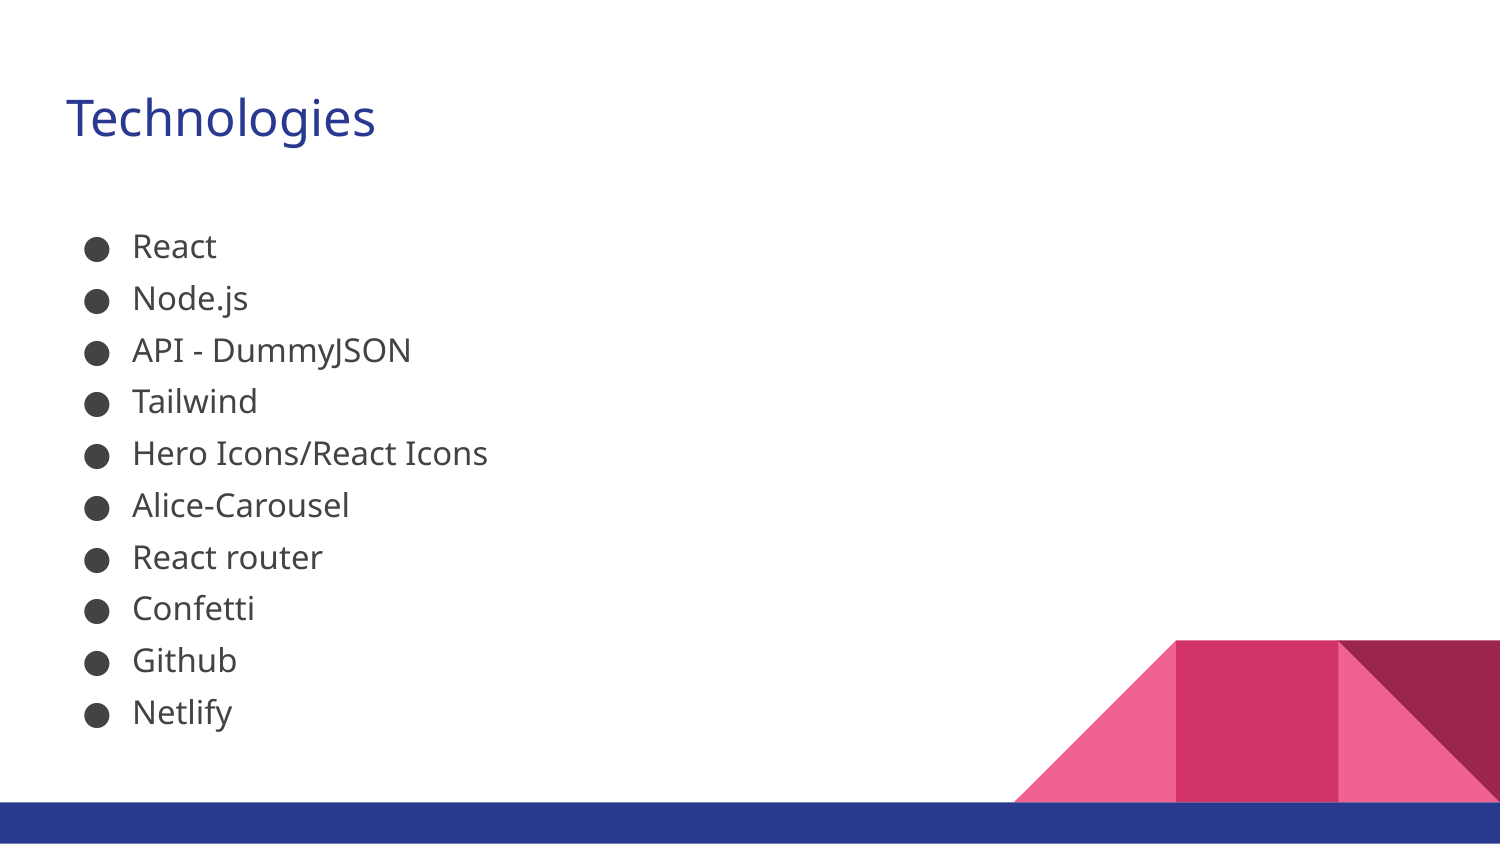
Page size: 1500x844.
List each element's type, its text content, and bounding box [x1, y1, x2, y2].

list React Node.js API - DummyJSON Tailwind Hero Icons/React Icons Alice-Carousel React router Confetti Github Netlify [51, 201, 1449, 750]
title Technologies [51, 67, 1449, 167]
